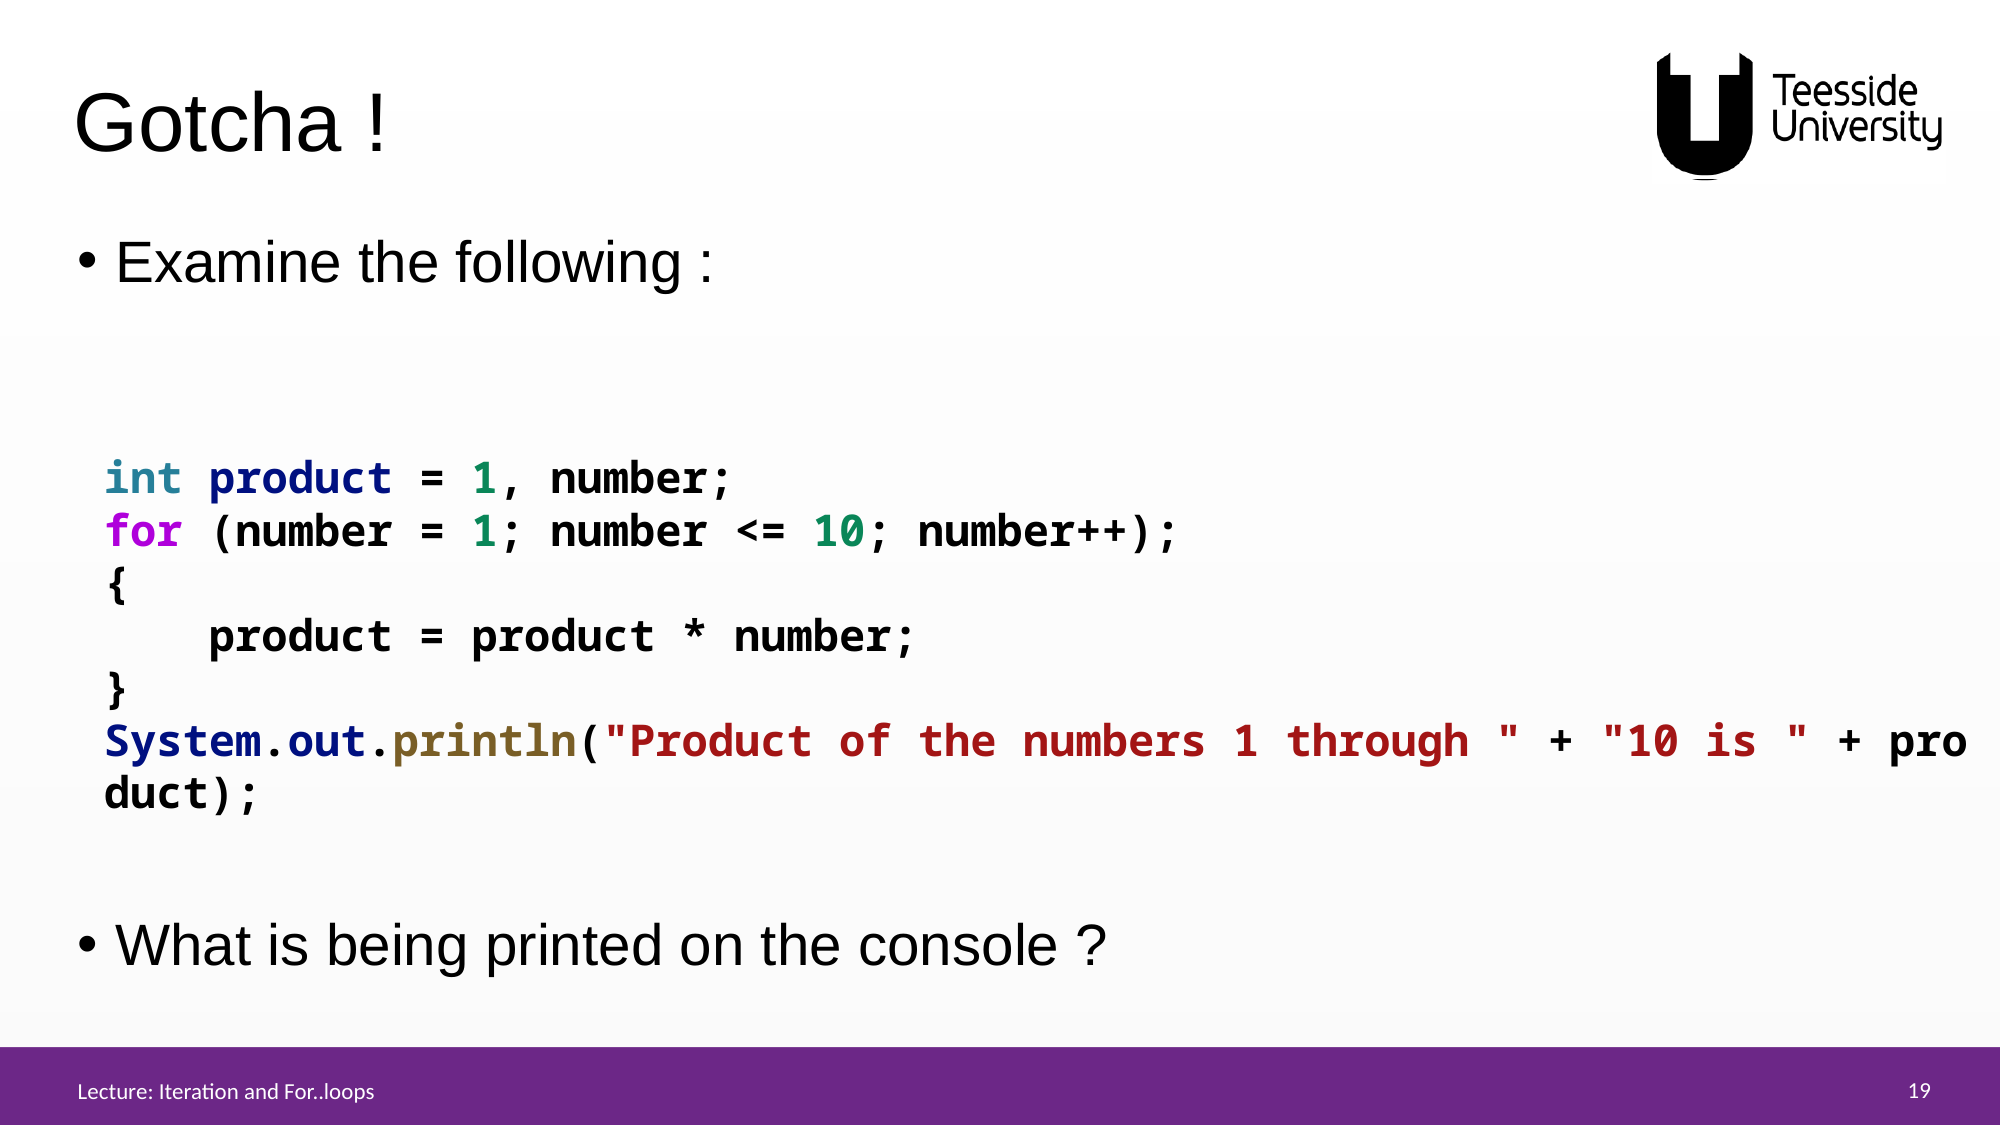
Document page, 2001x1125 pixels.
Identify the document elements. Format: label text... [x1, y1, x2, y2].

list Examine the following : [62, 217, 2000, 870]
text_box What is being printed on the console ? [62, 907, 1544, 986]
picture [1652, 48, 1946, 184]
text_box int product = 1, number; for (number = 1; number <= 10; number++); { product = product * number; } System.out.println("Product of the numbers 1 through " + "10 is " + product); [89, 442, 2000, 826]
title Gotcha ! [59, 53, 1613, 184]
footer Lecture: Iteration and For..loops [62, 1068, 1811, 1103]
